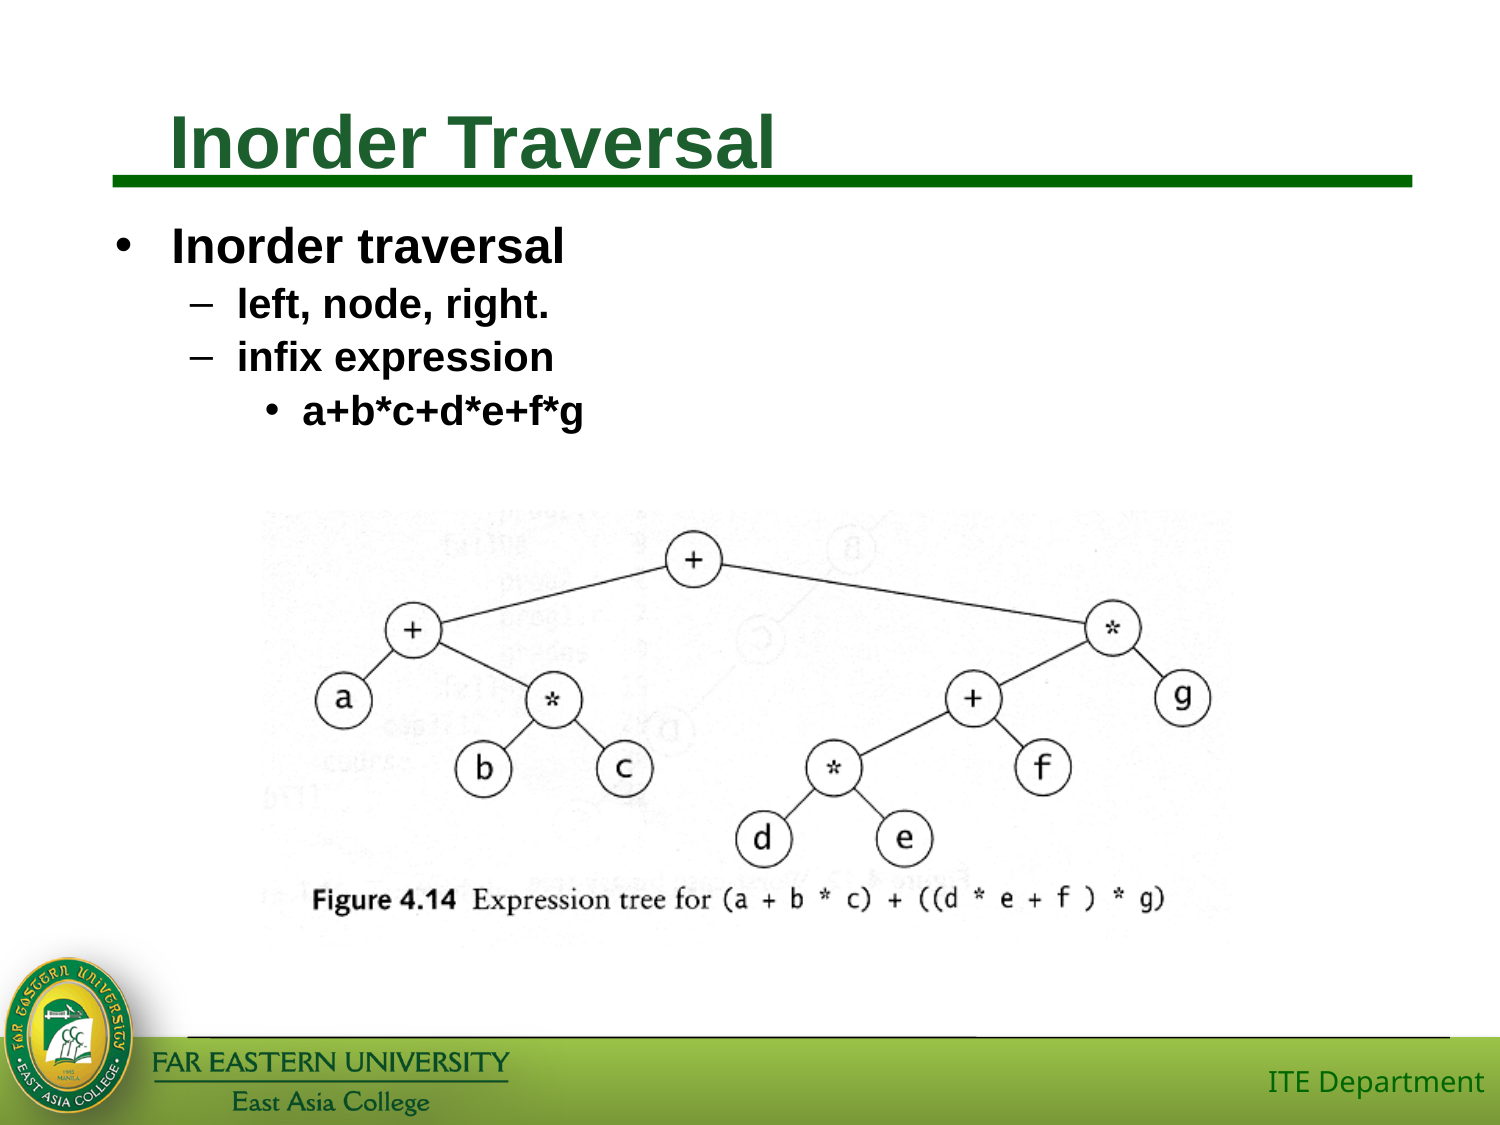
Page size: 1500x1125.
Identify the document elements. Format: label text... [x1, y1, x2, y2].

title Inorder Traversal [74, 44, 1426, 233]
list Inorder traversal left, node, right. infix expression a+b*c+d*e+f*g [99, 212, 1451, 956]
picture [0, 953, 138, 1117]
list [262, 510, 1234, 951]
picture [148, 1046, 512, 1117]
